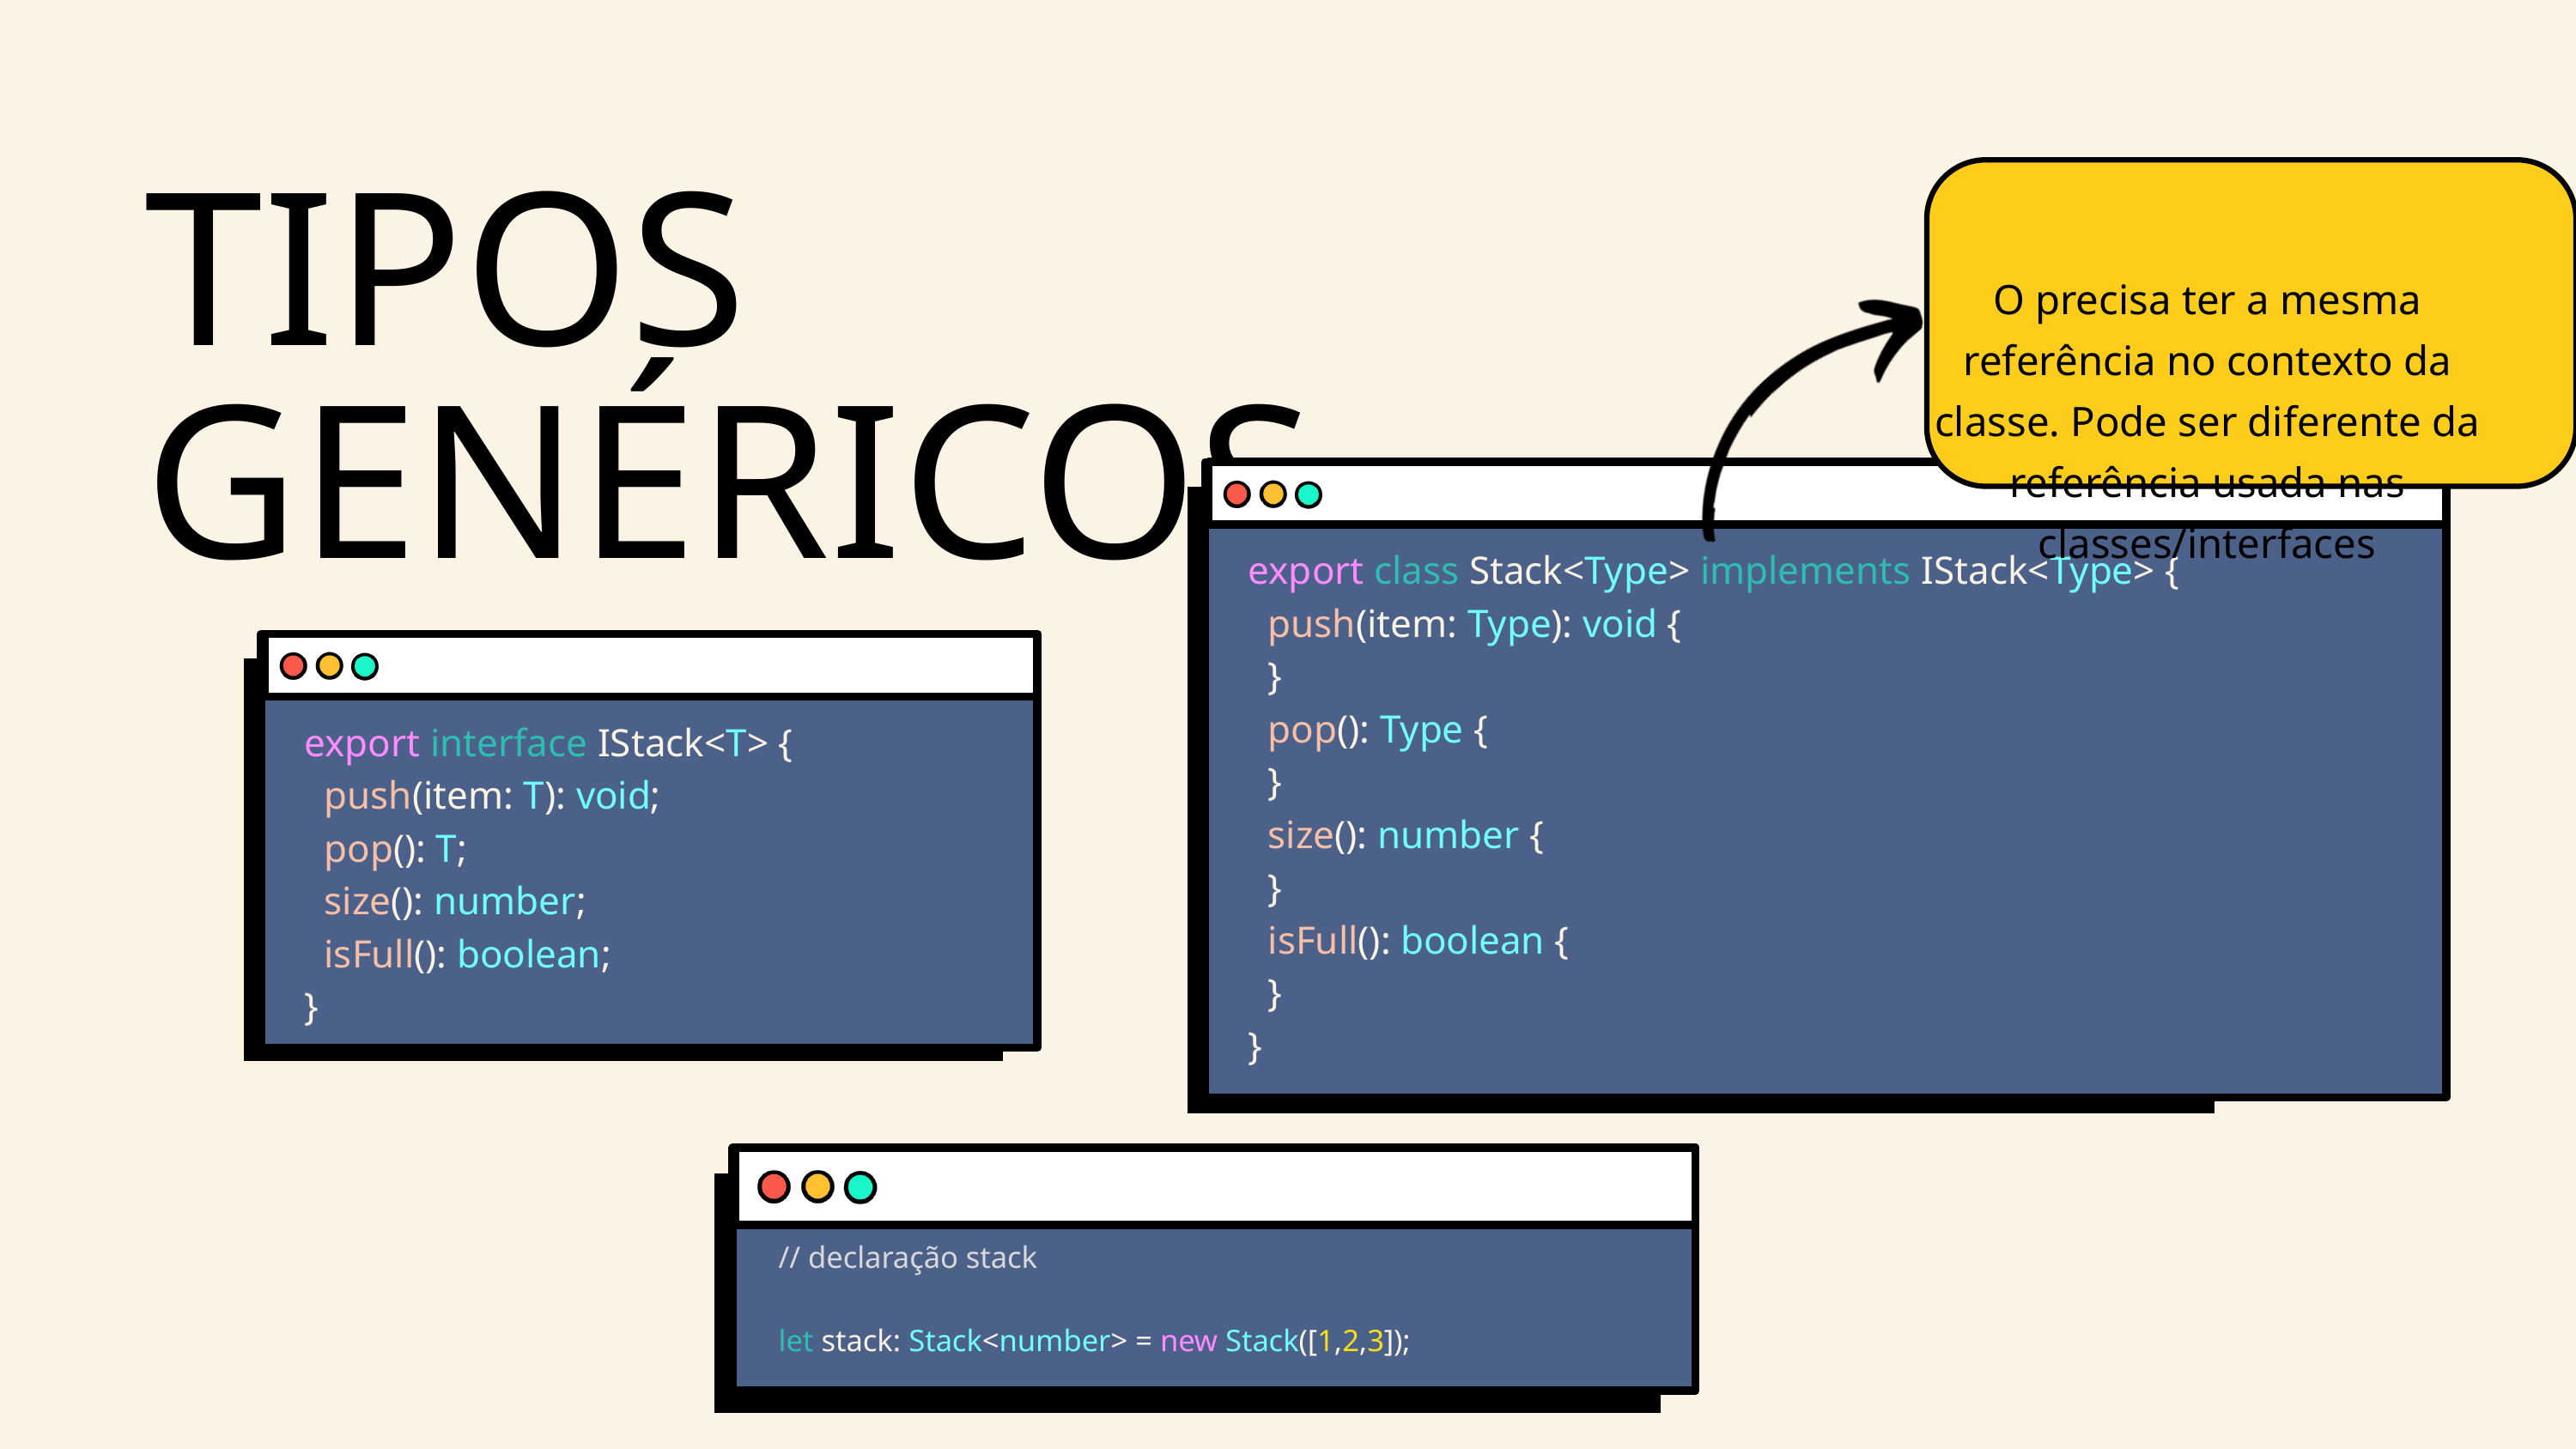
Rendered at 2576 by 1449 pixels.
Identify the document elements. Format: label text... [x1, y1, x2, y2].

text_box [264, 634, 1038, 697]
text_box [243, 658, 1003, 1062]
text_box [734, 1147, 1697, 1226]
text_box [714, 1173, 1662, 1414]
picture [1220, 476, 1324, 512]
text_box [732, 1231, 1697, 1391]
picture [1638, 269, 1926, 461]
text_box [1205, 529, 2447, 1098]
text_box TIPOS GENÉRICOS [144, 175, 1346, 601]
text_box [1187, 486, 2215, 1113]
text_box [1208, 461, 2447, 525]
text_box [260, 700, 1038, 1048]
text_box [1926, 159, 2576, 487]
picture [276, 649, 380, 683]
picture [754, 1166, 878, 1207]
